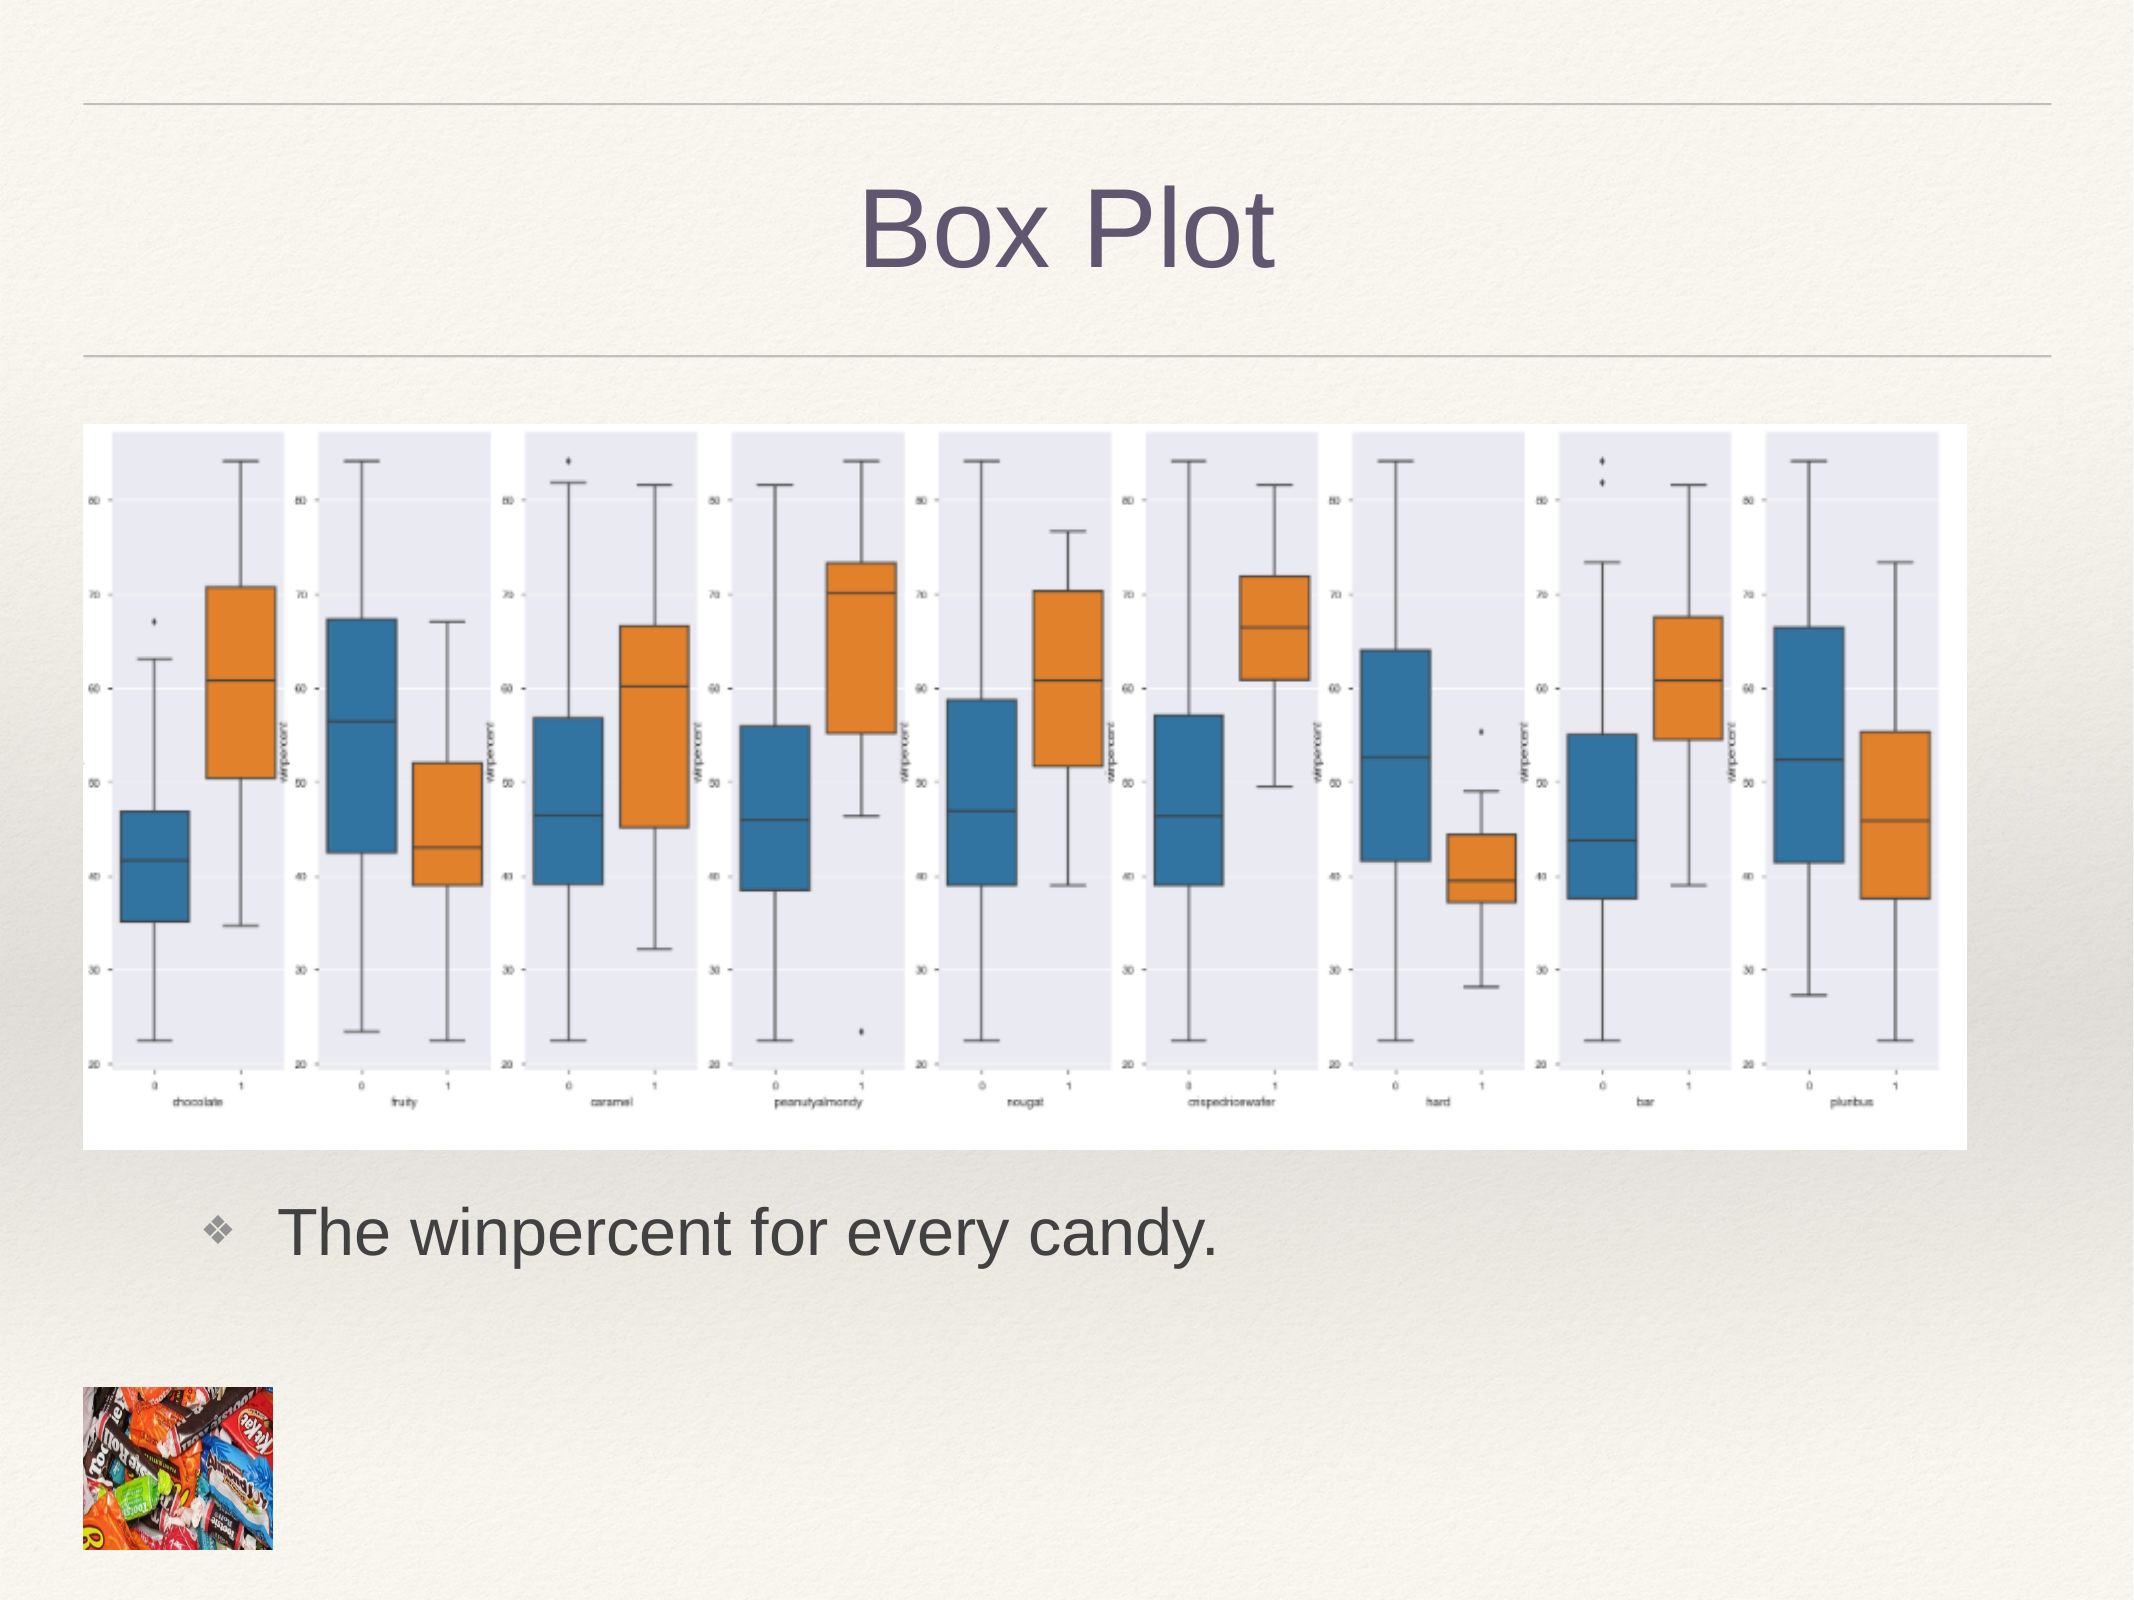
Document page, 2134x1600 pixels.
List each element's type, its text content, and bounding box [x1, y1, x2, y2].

list The winpercent for every candy. [191, 1151, 1943, 1521]
title Box Plot [82, 130, 2051, 332]
picture [0, 0, 2134, 1600]
